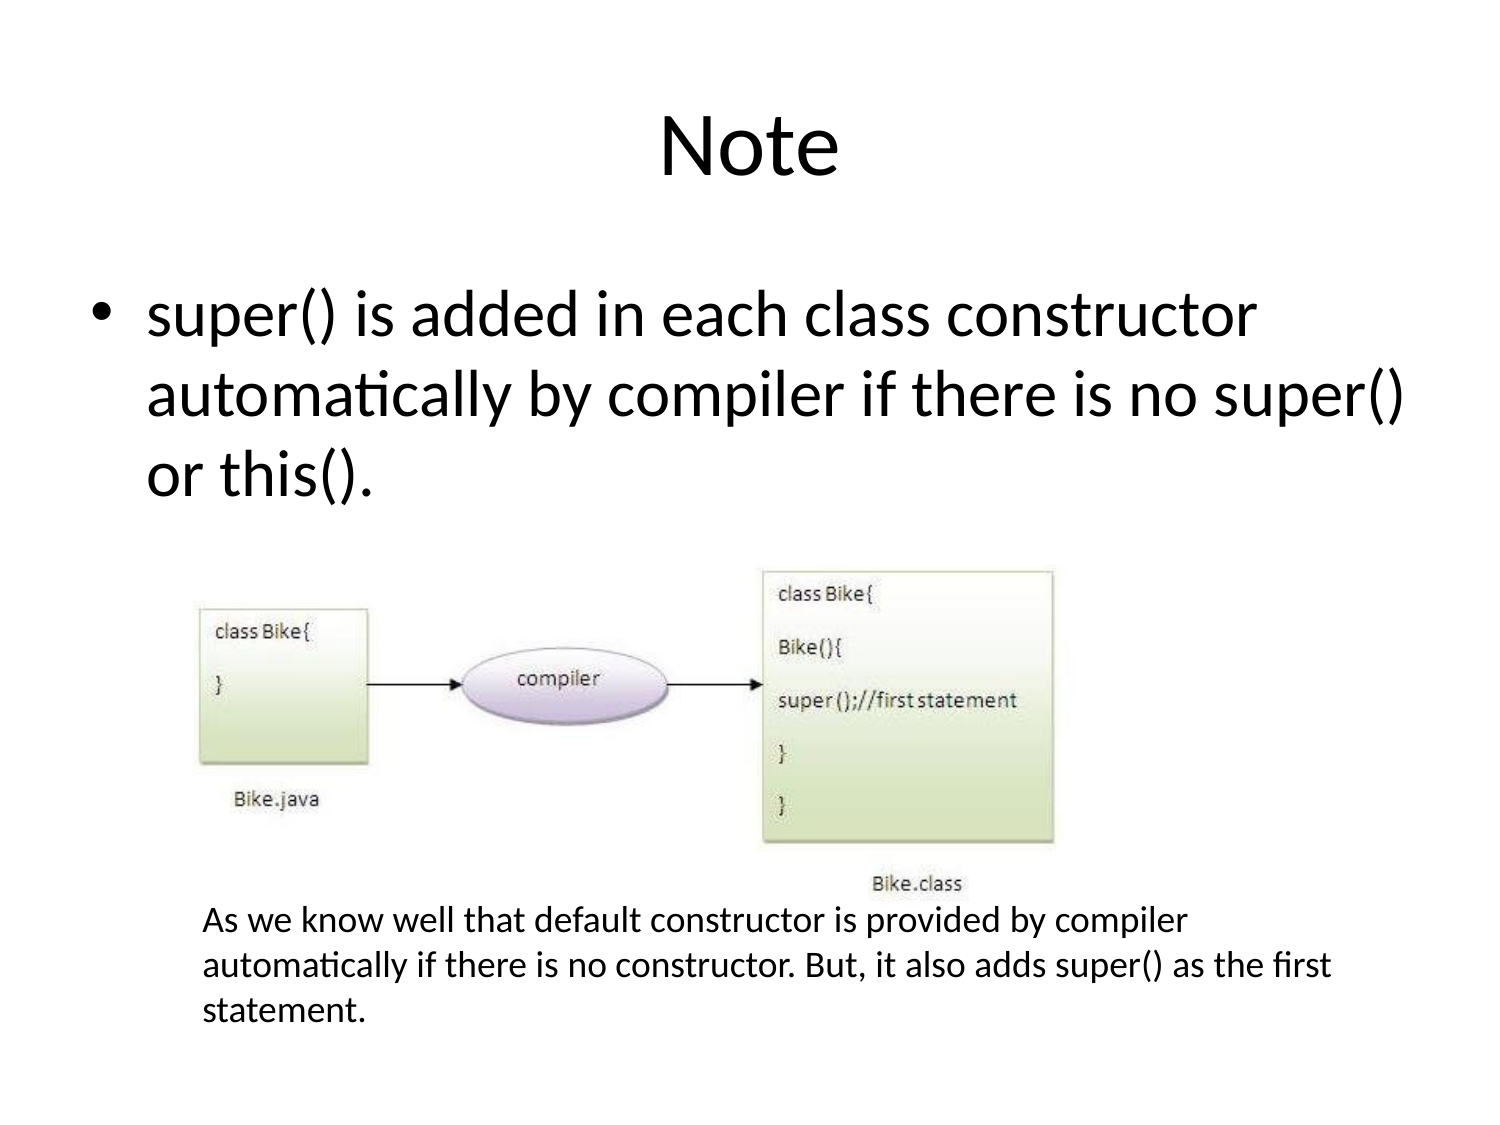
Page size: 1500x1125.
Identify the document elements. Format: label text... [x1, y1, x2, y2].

title Note [75, 45, 1425, 233]
text_box As we know well that default constructor is provided by compiler automatically if there is no constructor. But, it also adds super() as the first statement. [187, 887, 1413, 1038]
list super() is added in each class constructor automatically by compiler if there is no super() or this(). [75, 262, 1425, 1005]
picture [154, 565, 1163, 917]
